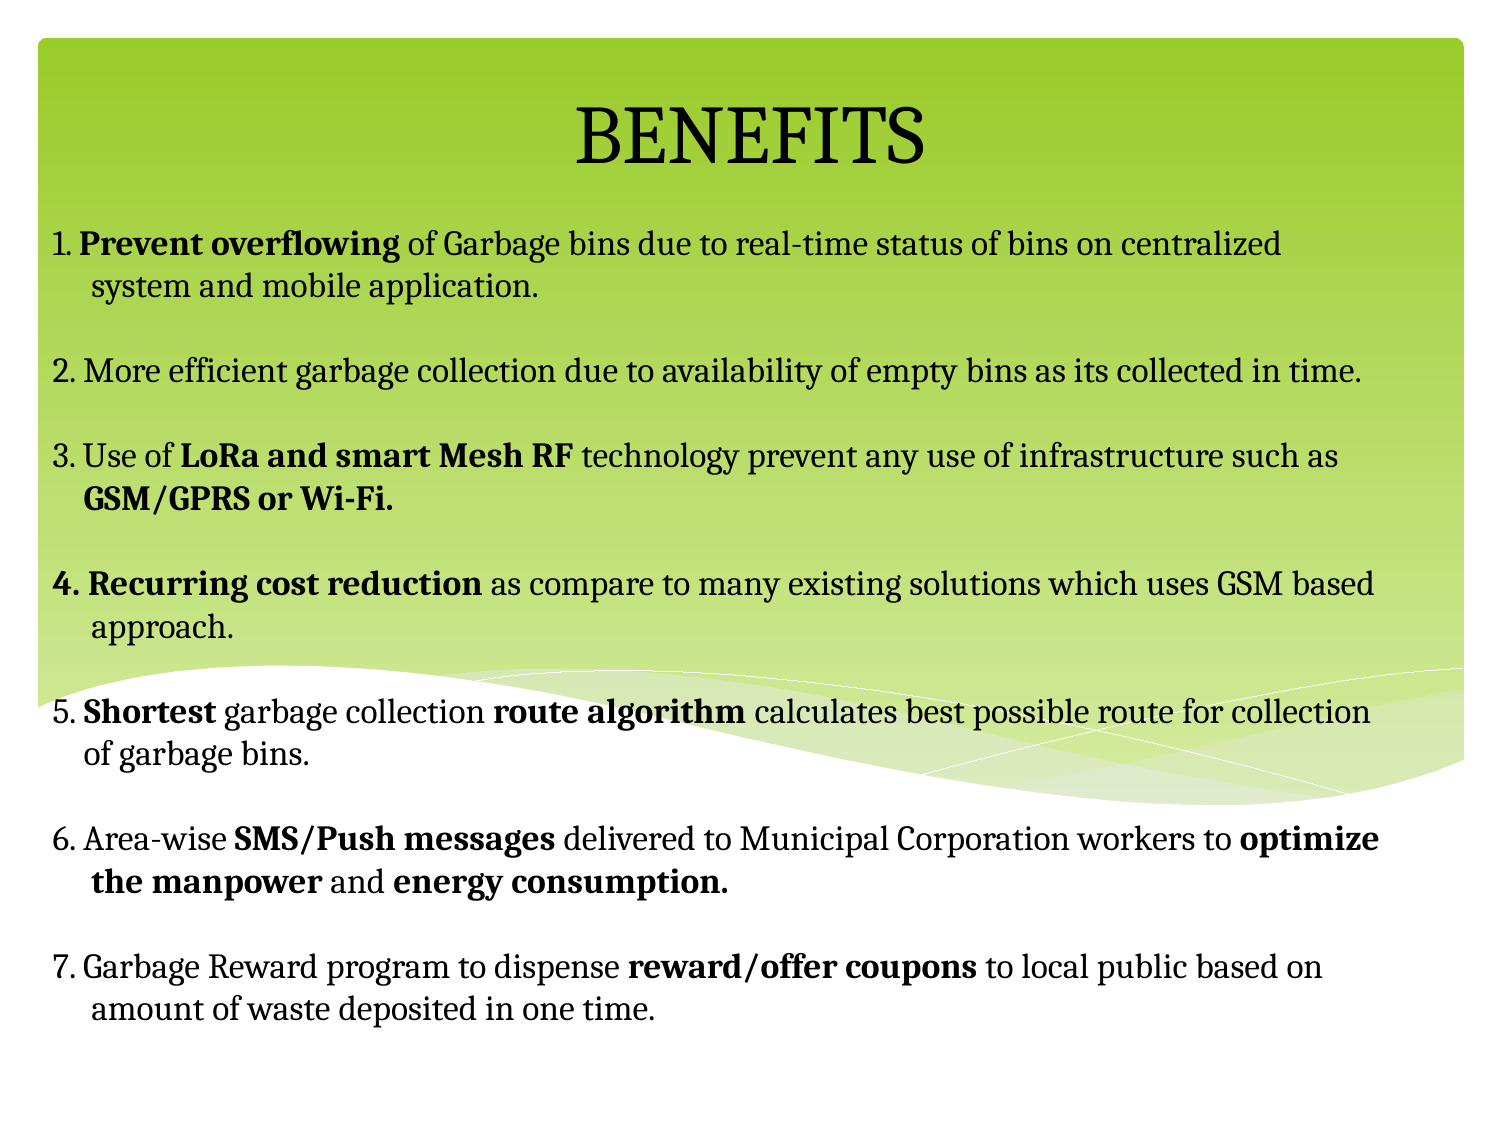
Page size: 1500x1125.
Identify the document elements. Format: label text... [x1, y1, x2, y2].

list BENEFITS [112, 50, 1388, 188]
title 1. Prevent overflowing of Garbage bins due to real-time status of bins on centralized system and mobile application. 2. More efficient garbage collection due to availability of empty bins as its collected in time. 3. Use of LoRa and smart Mesh RF technology prevent any use of infrastructure such as GSM/GPRS or Wi-Fi. 4. Recurring cost reduction as compare to many existing solutions which uses GSM based approach. 5. Shortest garbage collection route algorithm calculates best possible route for collection of garbage bins. 6. Area-wise SMS/Push messages delivered to Municipal Corporation workers to optimize the manpower and energy consumption. 7. Garbage Reward program to dispense reward/offer coupons to local public based on amount of waste deposited in one time. [37, 212, 1463, 1075]
